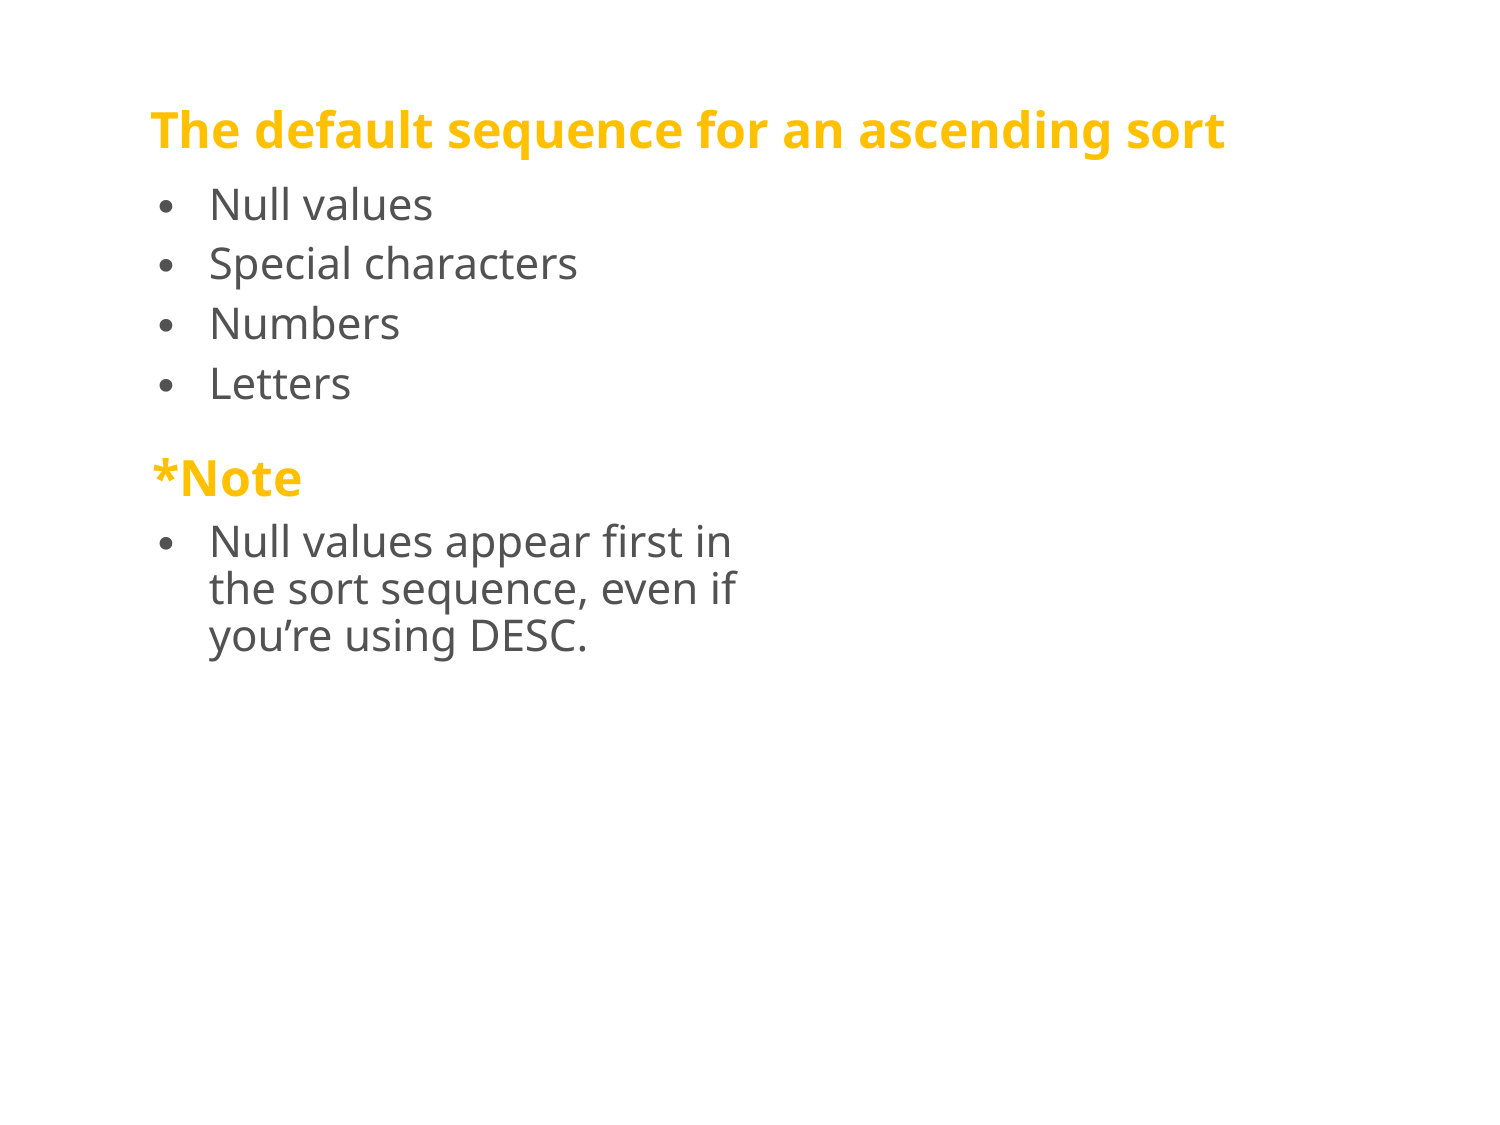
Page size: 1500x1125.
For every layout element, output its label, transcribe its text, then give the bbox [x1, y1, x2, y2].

list Null values Special characters Numbers Letters *Note Null values appear first in the sort sequence, even if you’re using DESC. [137, 174, 834, 975]
title The default sequence for an ascending sort [150, 38, 1350, 227]
